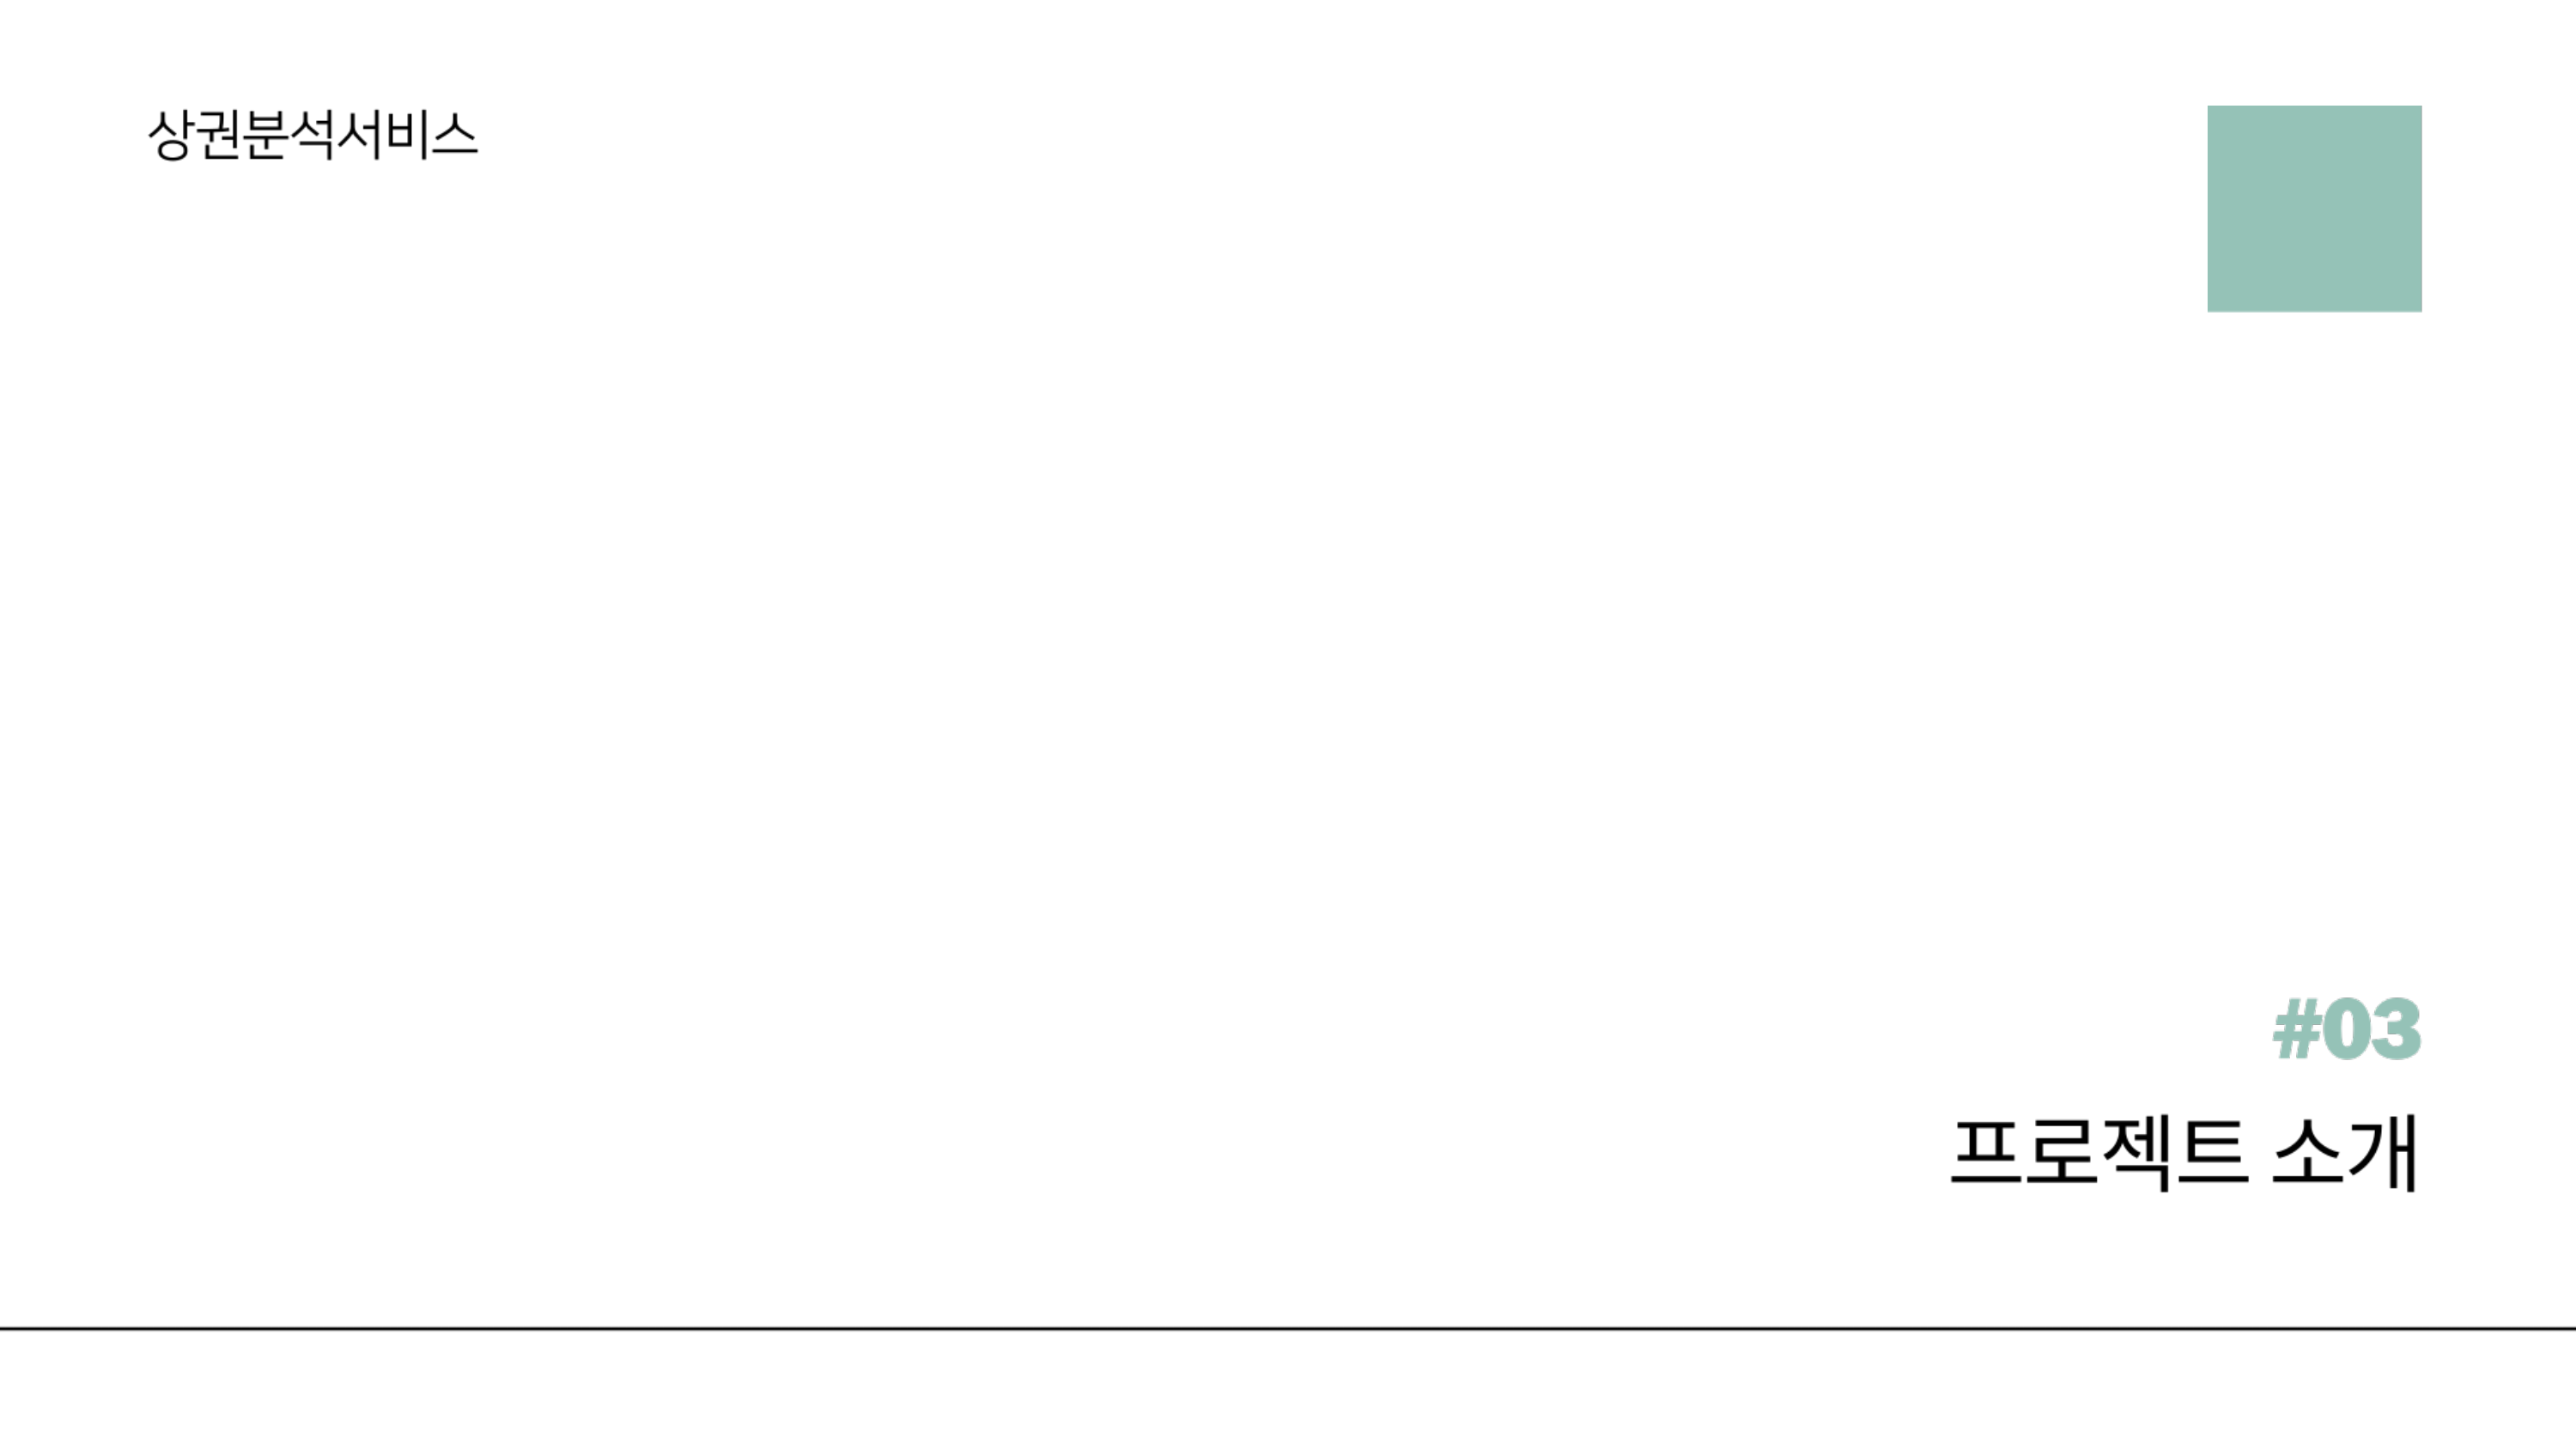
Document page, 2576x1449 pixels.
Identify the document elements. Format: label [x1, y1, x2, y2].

text_box [0, 1319, 2576, 1337]
picture [139, 98, 504, 191]
picture [1518, 962, 2464, 1251]
text_box [2208, 105, 2423, 312]
